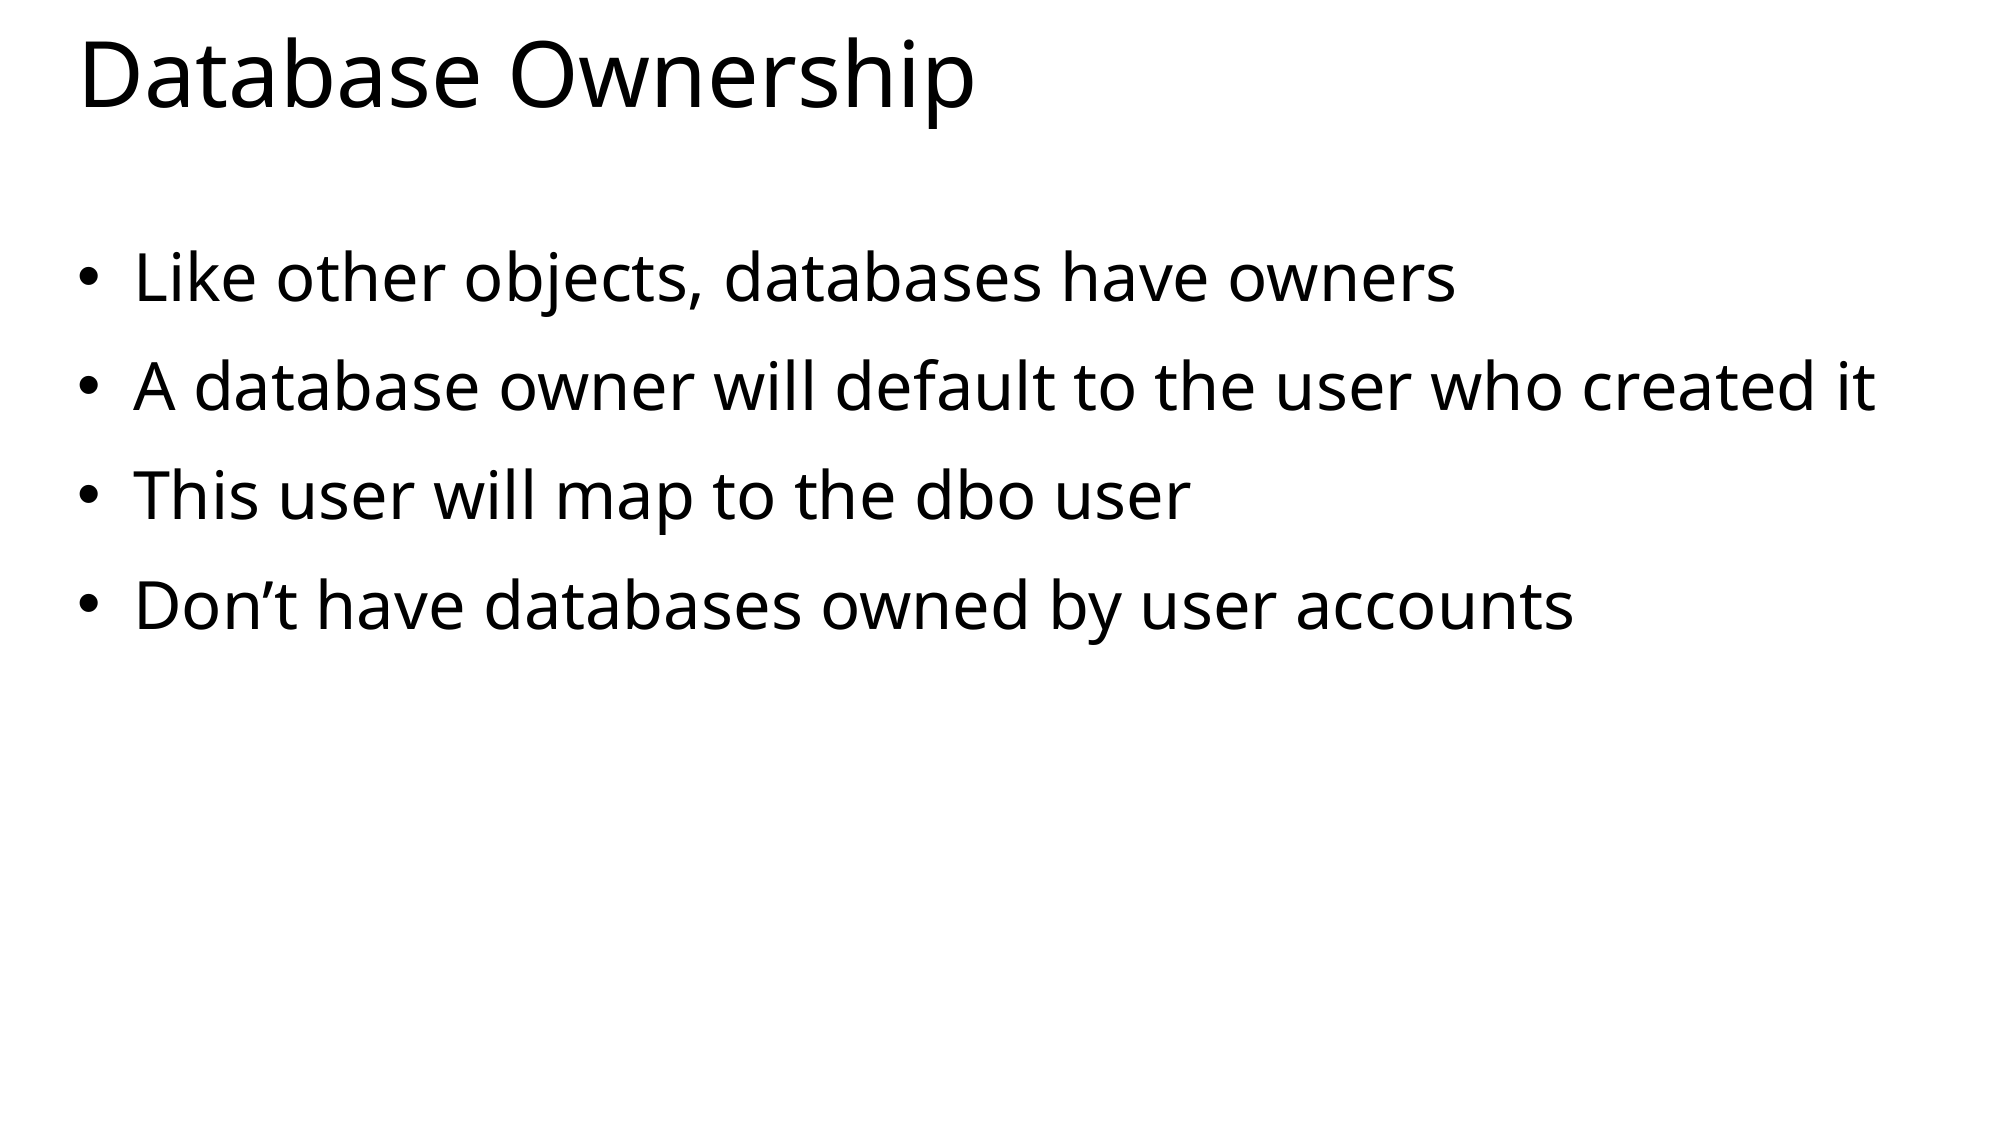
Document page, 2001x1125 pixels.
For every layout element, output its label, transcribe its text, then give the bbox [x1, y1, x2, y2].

title Database Ownership [62, 29, 1625, 205]
list Like other objects, databases have owners A database owner will default to the user who created it This user will map to the dbo user Don’t have databases owned by user accounts [62, 227, 1953, 1096]
